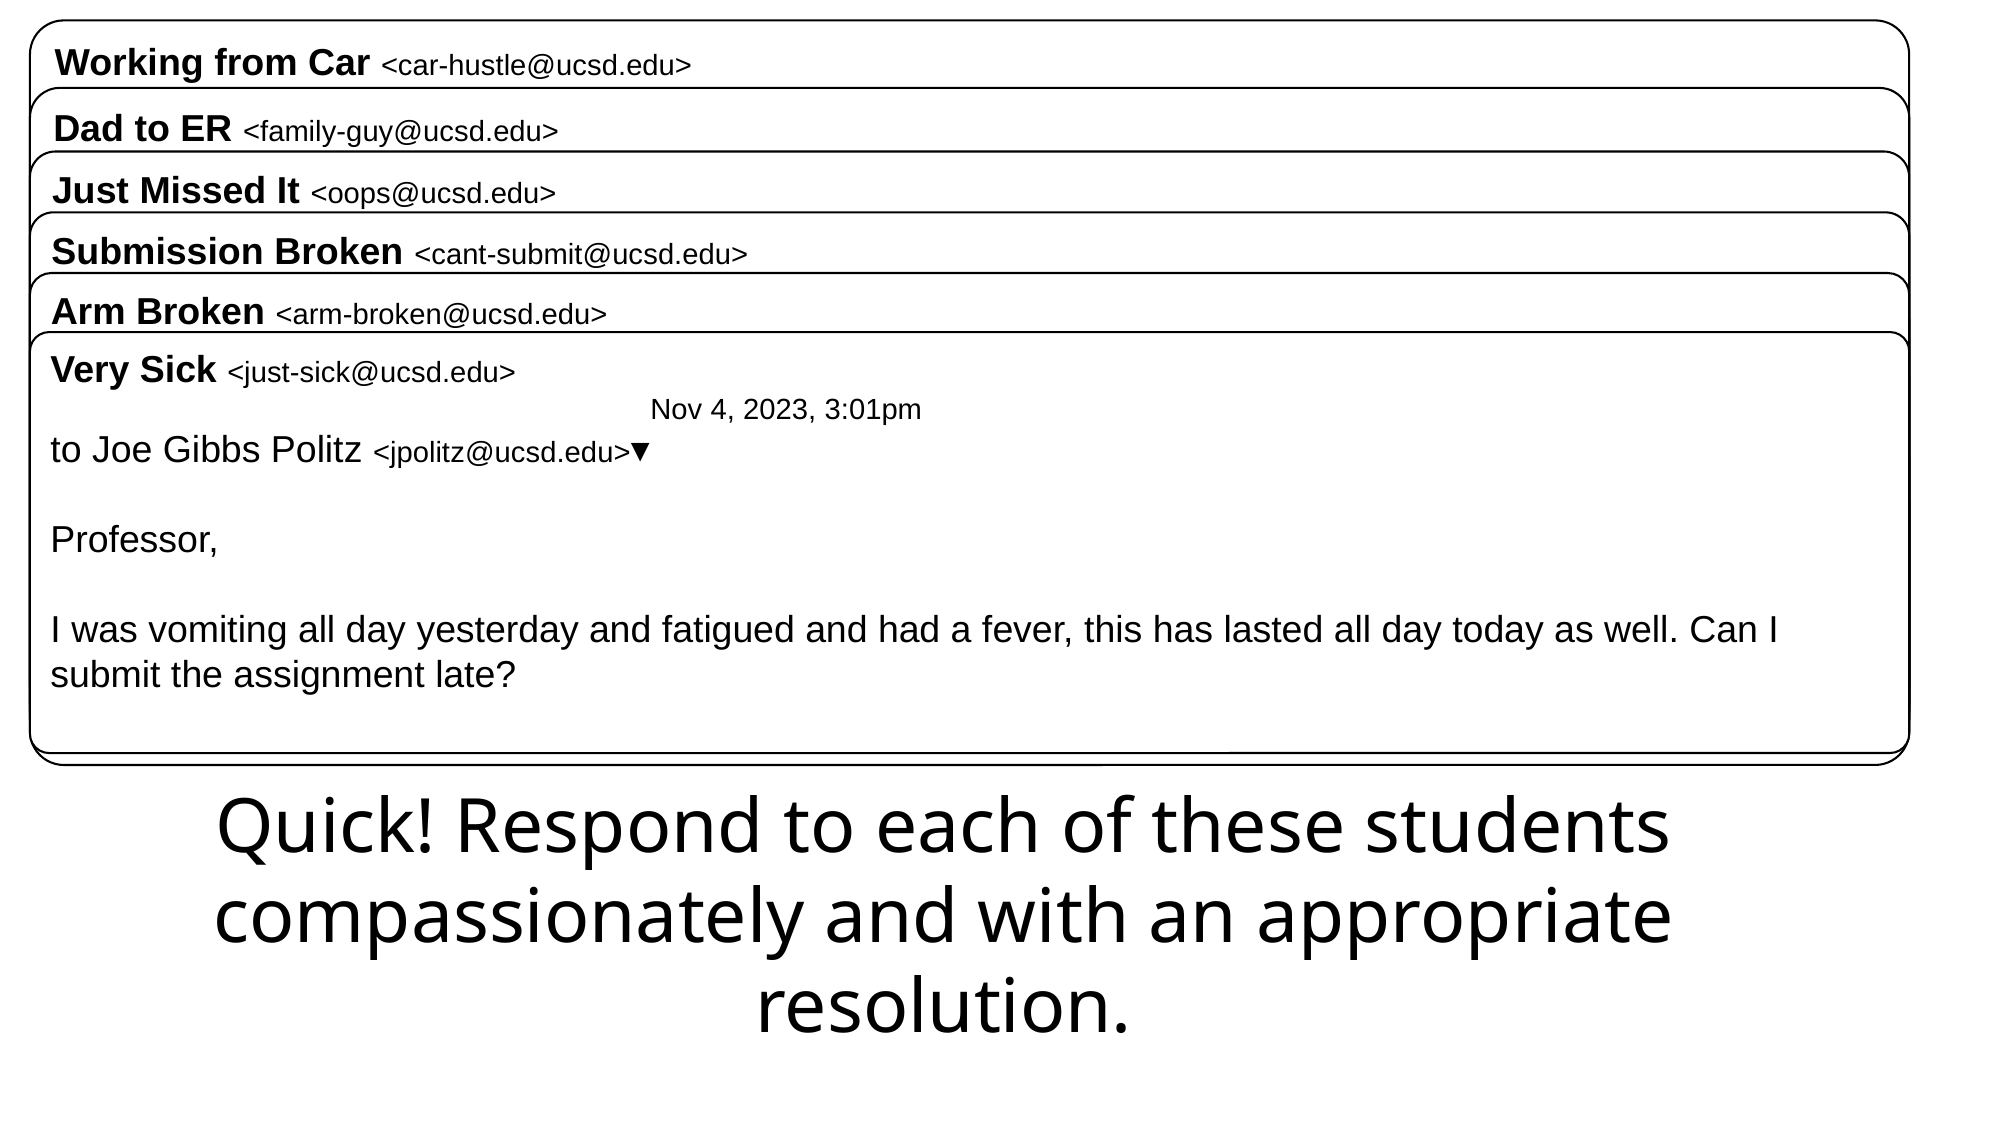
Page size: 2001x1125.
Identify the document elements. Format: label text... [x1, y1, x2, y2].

text_box Arm Broken <arm-broken@ucsd.edu> Nov 4, 2023, 2:00pm to Joe Gibbs Politz <jpolitz@ucsd.edu>▾ Professor, I broke my arm yesterday when some one on a scooter hit me on my way home from class. I was in the ER and didn’t get a chance to submit the assignment – can I get an extension?\ [28, 271, 1911, 350]
text_box Very Sick <just-sick@ucsd.edu> Nov 4, 2023, 3:01pm to Joe Gibbs Politz <jpolitz@ucsd.edu>▾ Professor, I was vomiting all day yesterday and fatigued and had a fever, this has lasted all day today as well. Can I submit the assignment late? [28, 331, 1911, 755]
text_box Submission Broken <cant-submit@ucsd.edu> Nov 4, 2023, 9:45am to Joe Gibbs Politz <jpolitz@ucsd.edu>▾ Professor, When I went to upload the assignment to Gradescope last night it was broken and wouldn’t accept the upload. Can I please submit it late since it’s not my fault that Gradescope wasn’t working? [28, 211, 1911, 293]
text_box Just Missed It <oops@ucsd.edu> Nov 4, 2023, 9:04am to Joe Gibbs Politz <jpolitz@ucsd.edu>▾ Professor, I’m not sure how but I completely spaced out the deadline for the assignment last night. I really need to pass this class. Is there any way that I can still submit it and not get a 0? [28, 150, 1911, 234]
text_box Working from Car <car-hustle@ucsd.edu> Nov 3, 2023, 11:52pm to Joe Gibbs Politz <jpolitz@ucsd.edu>▾ Mr. Politz, I’m writing to request that I be allowed to resubmit the most recent assignment. I don’t have WiFi at home, so I’ve been driving over to the Starbucks nearby (they’re closed at night but their WiFi is still on) to do my work and submit my assignments. Unfortunately, that parking lot is under construction this week so I wasn’t able to get close enough to get a signal. I’m sending this from my phone hoping you can help accommodate. Sincerely, Working from Car [28, 19, 1911, 116]
text_box Dad to ER <family-guy@ucsd.edu> Nov 4, 2023, 4:23am to Joe Gibbs Politz <jpolitz@ucsd.edu>▾ Professor, yesterday unfortunately my dad had a medical emergency and I had to rush him to the ER. I was unable to submit the assignment and was hoping for an extension. [28, 86, 1911, 175]
text_box Working from Car <car-hustle@ucsd.edu> Nov 3, 2023, 11:52pm to Joe Gibbs Politz <jpolitz@ucsd.edu>▾ Mr. Politz, I’m writing to request that I be allowed to resubmit the most recent assignment. I don’t have WiFi at home, so I’ve been driving over to the Starbucks nearby (they’re closed at night but their WiFi is still on) to do my work and submit my assignments. Unfortunately, that parking lot is under construction this week so I wasn’t able to get close enough to get a signal. I’m sending this from my phone hoping you can help accommodate. Sincerely, Working from Car [31, 745, 1907, 767]
text_box Quick! Respond to each of these students compassionately and with an appropriate resolution. [168, 770, 1720, 1056]
